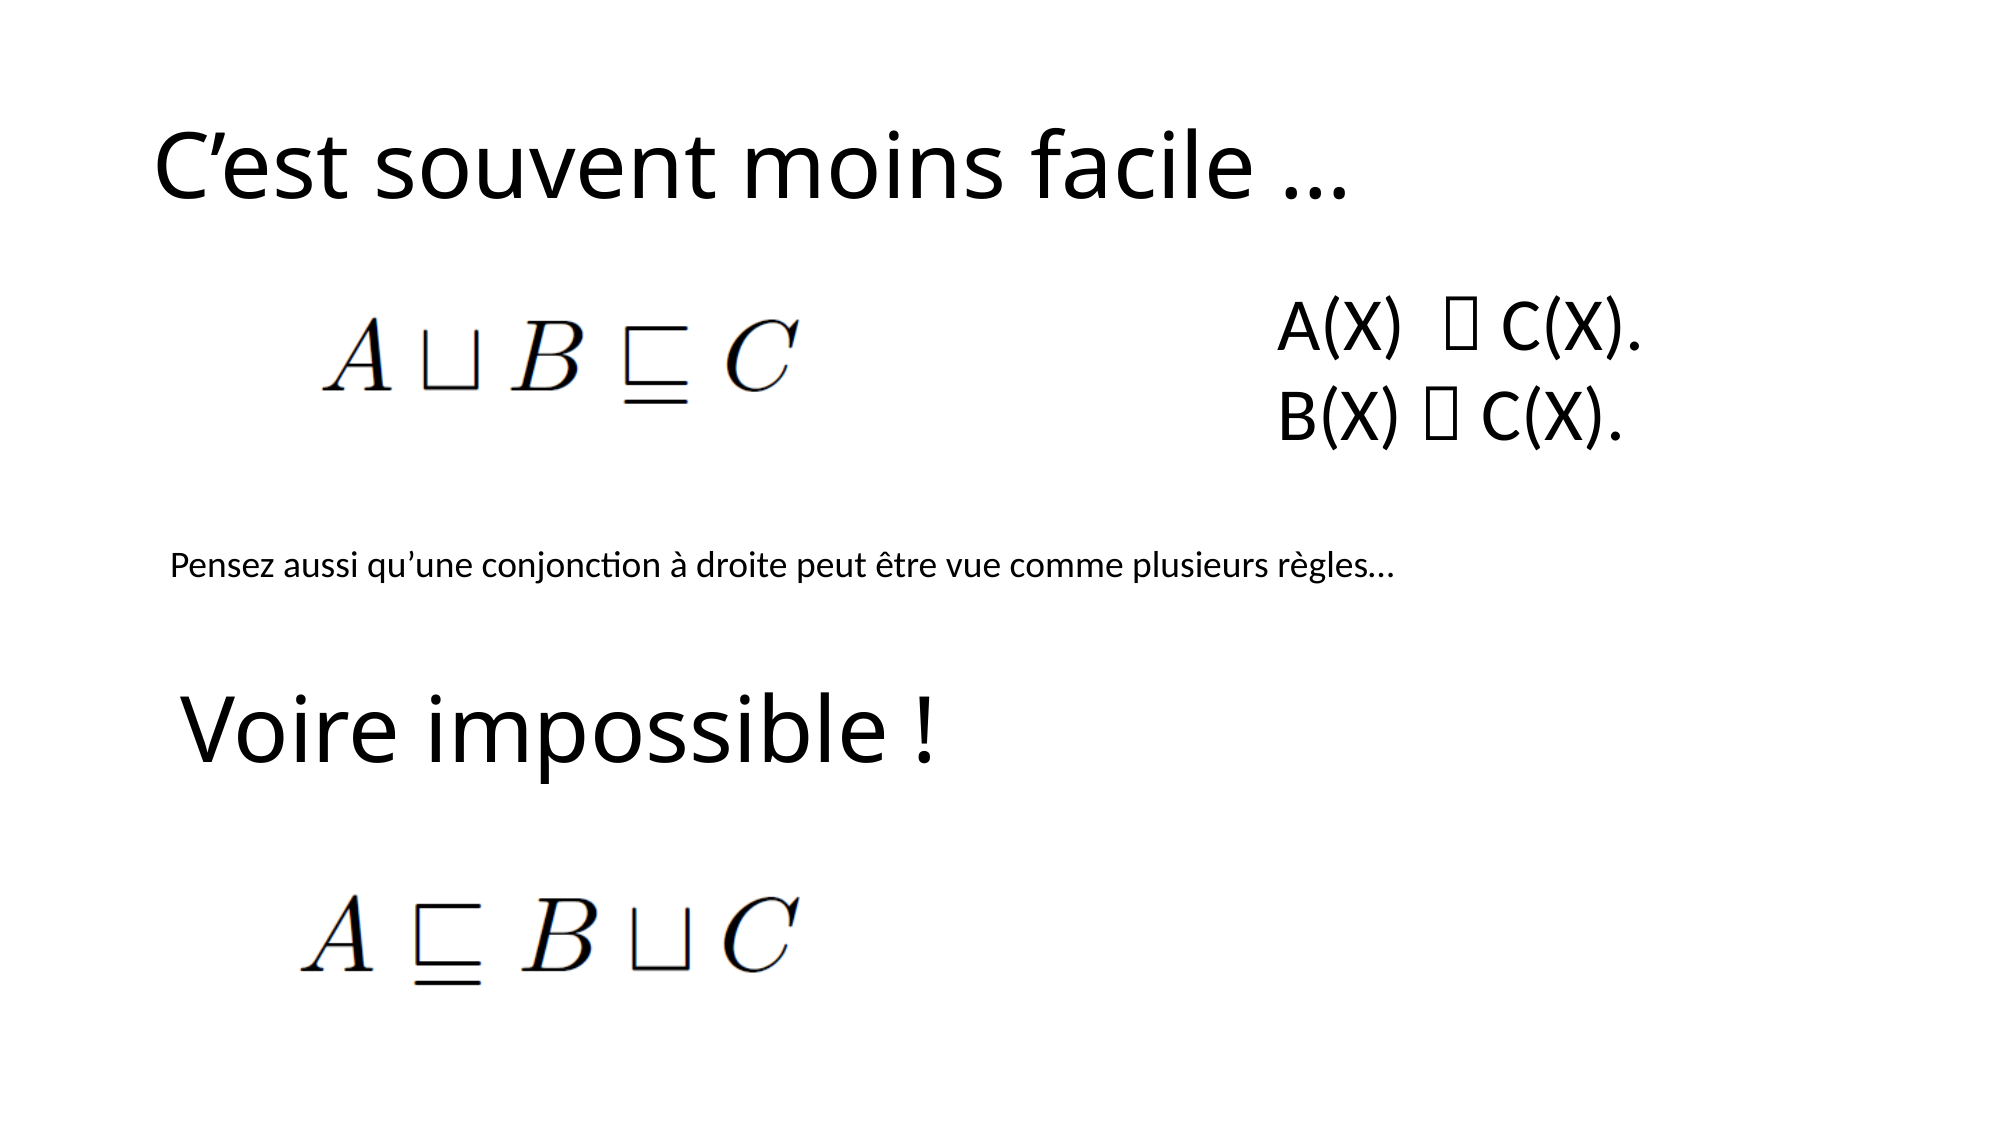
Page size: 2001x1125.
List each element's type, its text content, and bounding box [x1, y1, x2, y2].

text_box A(X)  C(X). B(X)  C(X). [1262, 267, 1661, 463]
text_box Pensez aussi qu’une conjonction à droite peut être vue comme plusieurs règles… [155, 532, 1411, 592]
picture [258, 858, 871, 1009]
text_box Voire impossible ! [165, 624, 1891, 842]
picture [275, 277, 854, 452]
title C’est souvent moins facile … [137, 59, 1863, 278]
